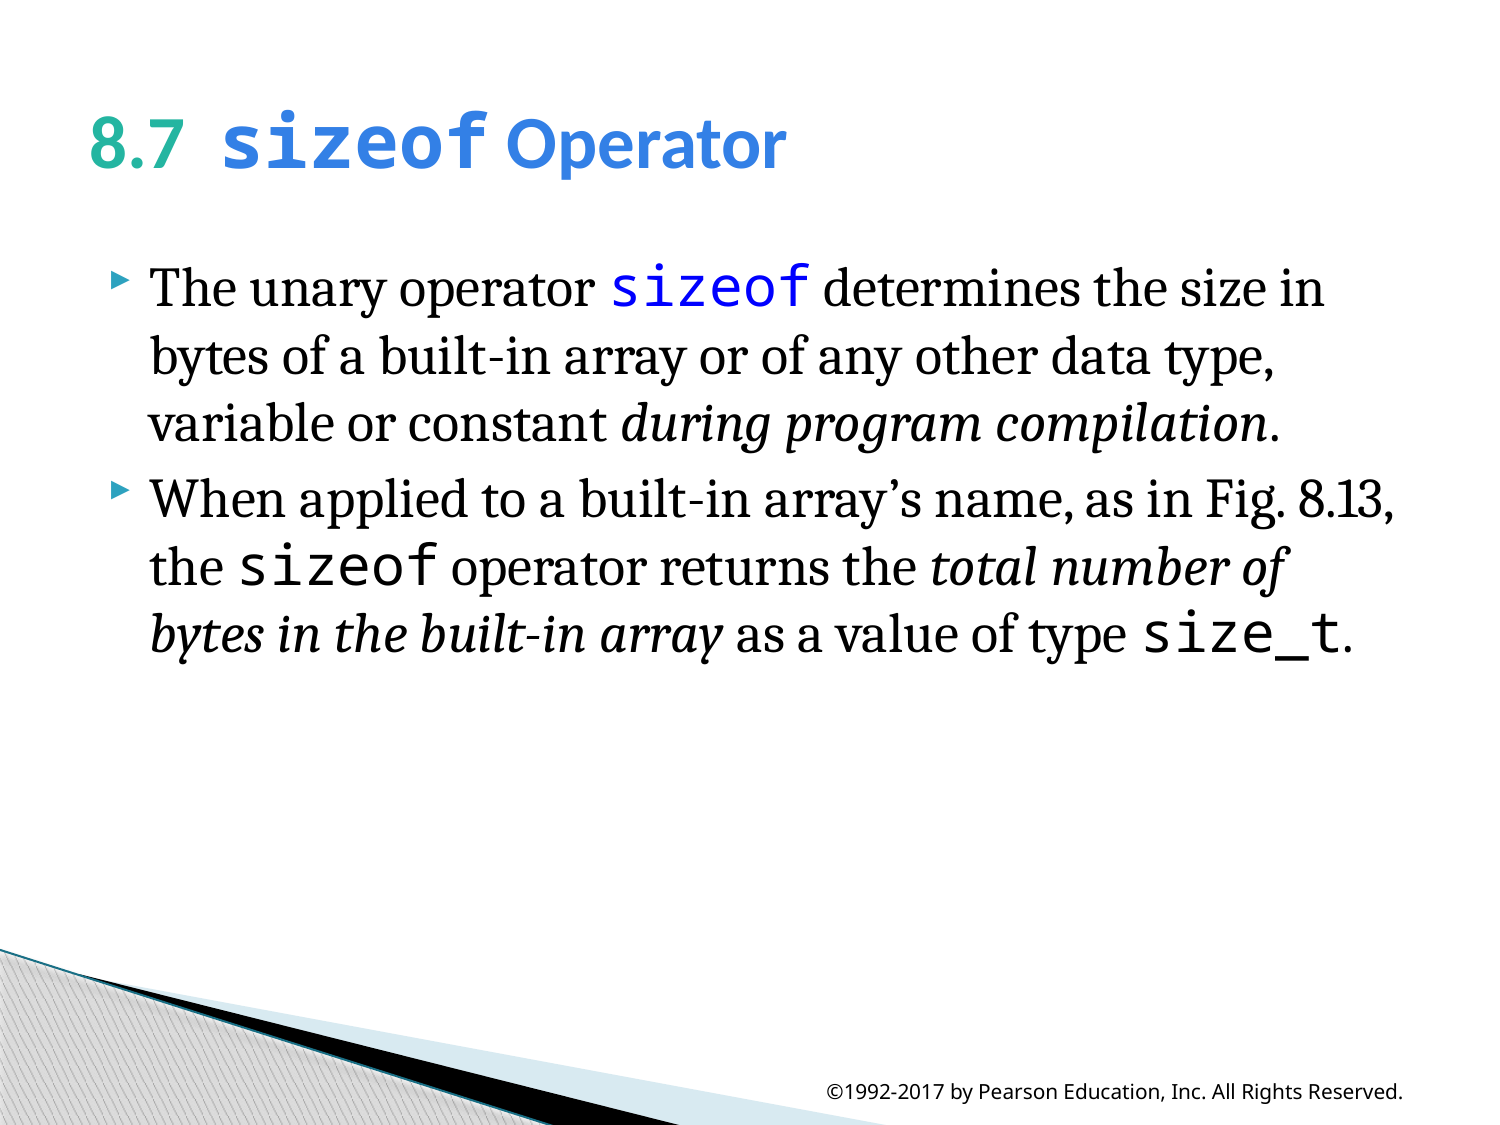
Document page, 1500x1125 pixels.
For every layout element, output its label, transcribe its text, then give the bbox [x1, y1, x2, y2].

list The unary operator sizeof determines the size in bytes of a built-in array or of any other data type, variable or constant during program compilation. When applied to a built-in array’s name, as in Fig. 8.13, the sizeof operator returns the total number of bytes in the built-in array as a value of type size_t. [75, 242, 1425, 986]
title 8.7 sizeof Operator [75, 45, 1425, 233]
footer ©1992-2017 by Pearson Education, Inc. All Rights Reserved. [650, 1051, 1419, 1112]
